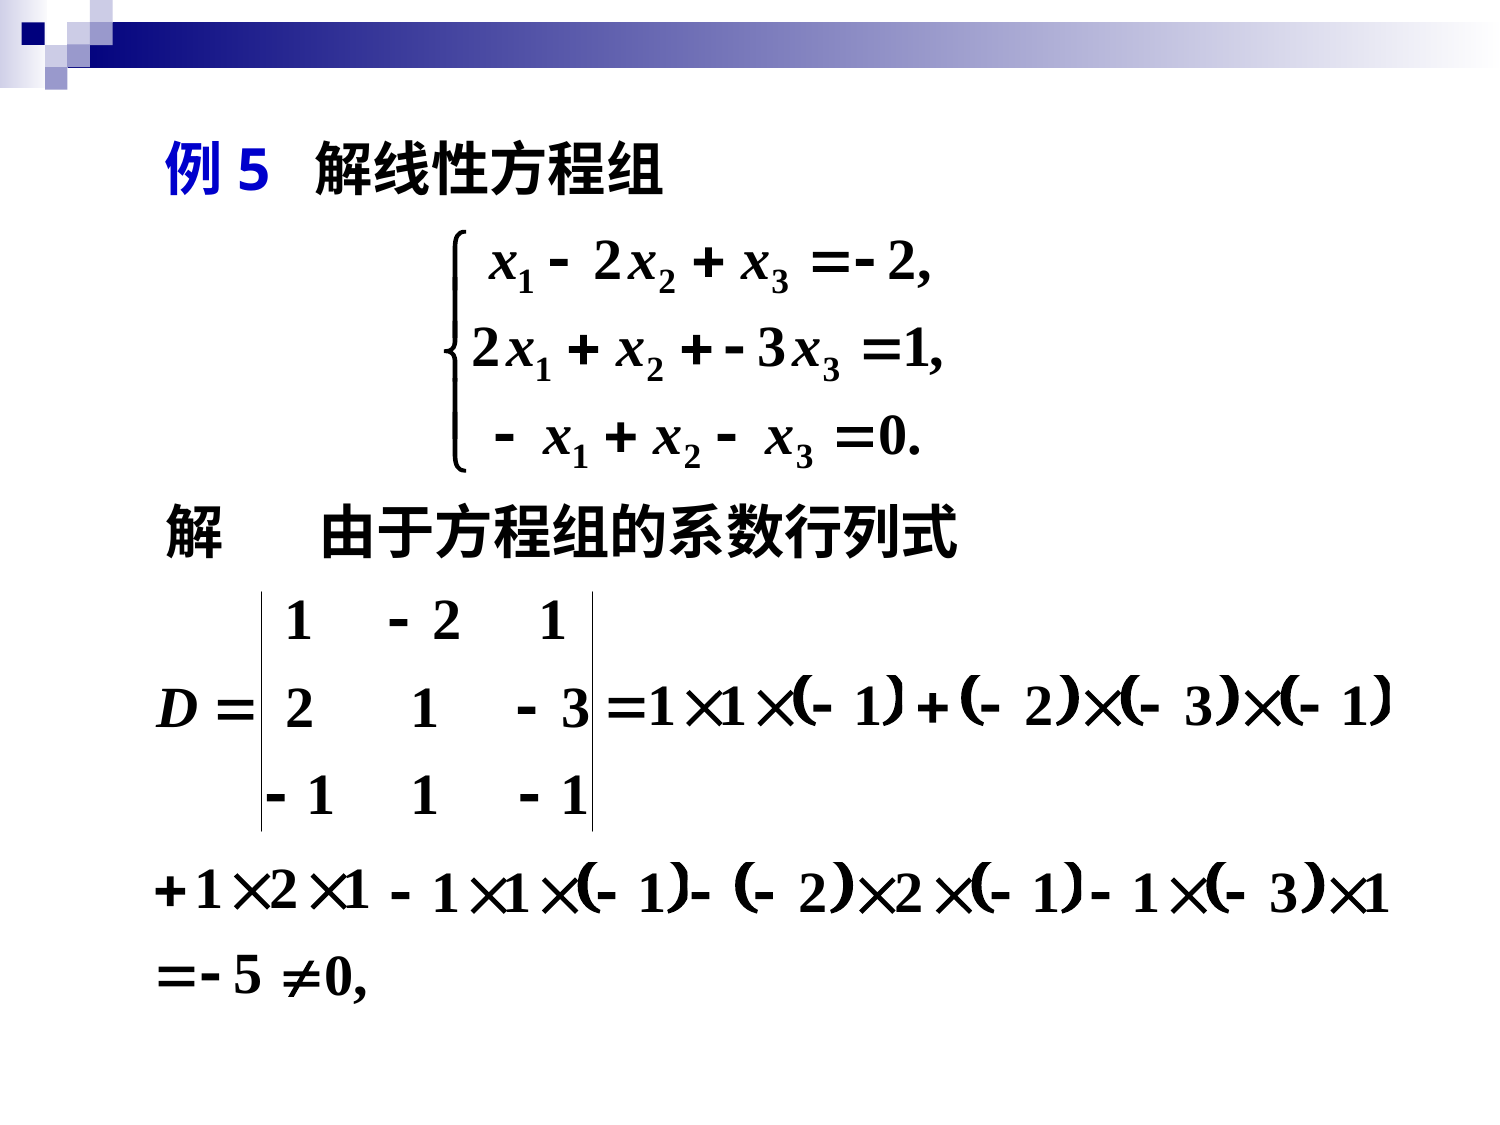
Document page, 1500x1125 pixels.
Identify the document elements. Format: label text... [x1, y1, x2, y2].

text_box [1087, 862, 1392, 930]
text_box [687, 862, 1082, 930]
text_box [599, 674, 903, 742]
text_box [149, 949, 265, 1001]
text_box 由于方程组的系数行列式 [303, 487, 974, 573]
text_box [149, 587, 599, 836]
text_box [437, 224, 946, 478]
text_box 解 [150, 487, 239, 573]
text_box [387, 862, 685, 930]
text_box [149, 862, 374, 913]
text_box 例5 解线性方程组 [149, 125, 679, 210]
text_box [912, 674, 1390, 742]
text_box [274, 949, 372, 1011]
